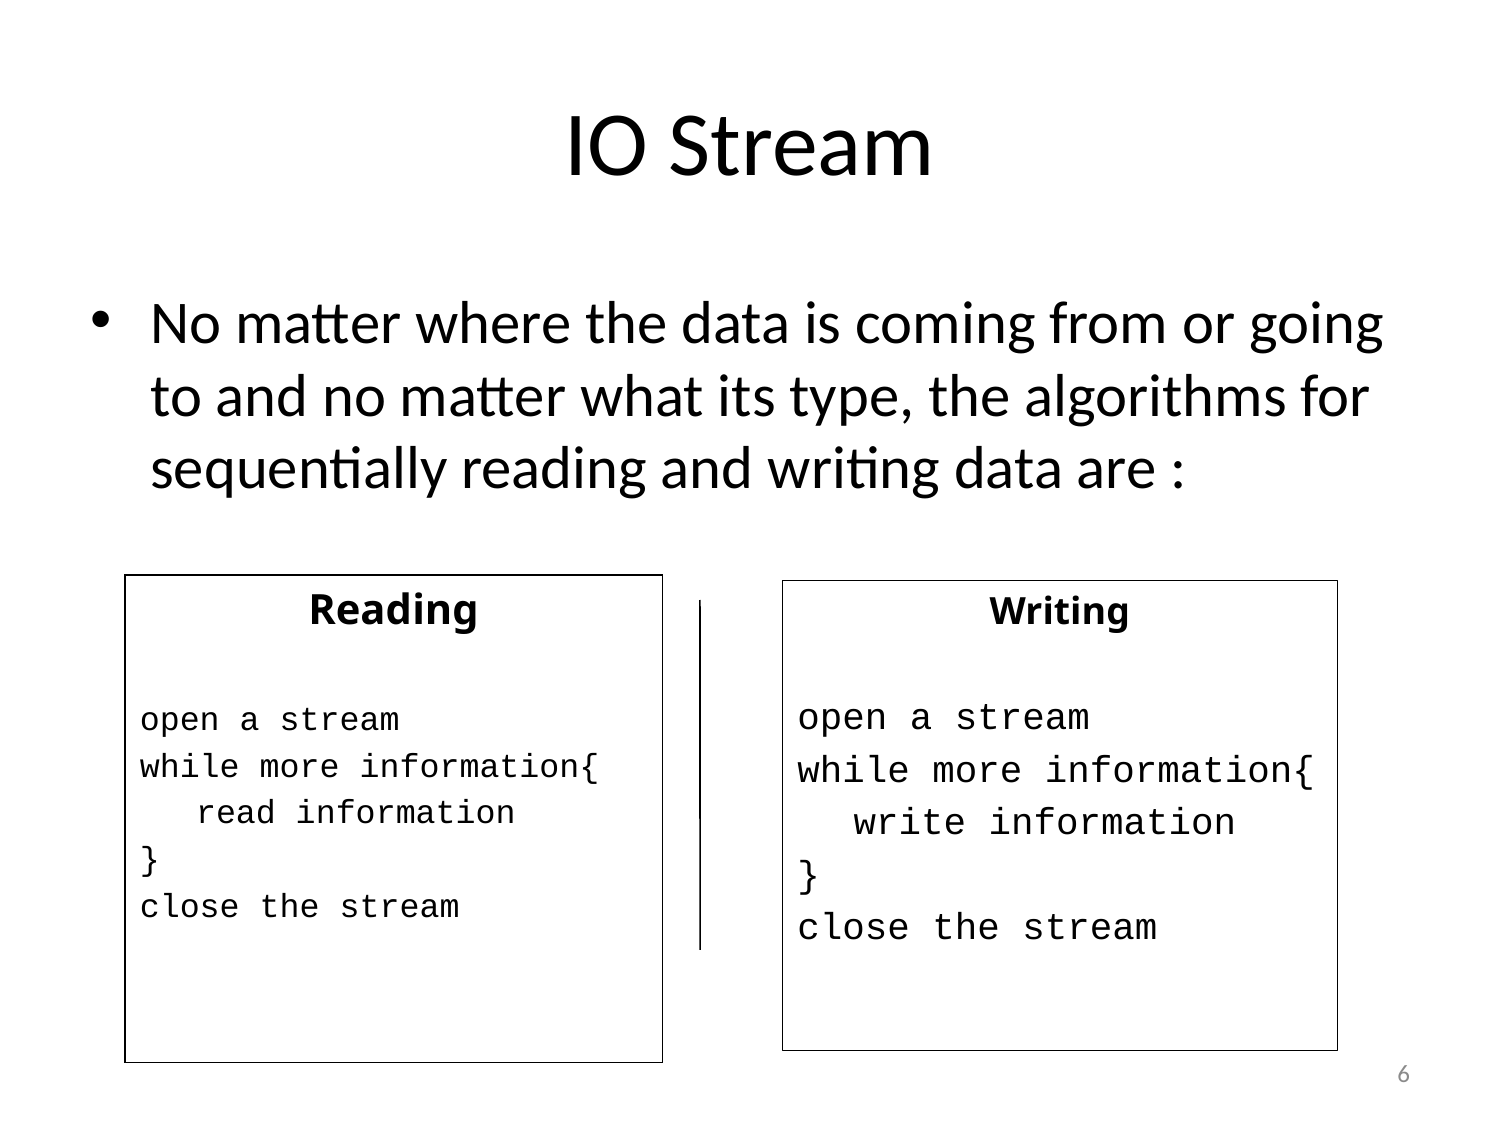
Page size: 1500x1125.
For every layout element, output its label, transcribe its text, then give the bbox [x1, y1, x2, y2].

slide_number 6 [1074, 1042, 1425, 1103]
list No matter where the data is coming from or going to and no matter what its type, the algorithms for sequentially reading and writing data are : [75, 275, 1425, 525]
text_box Reading open a stream while more information{ read information } close the stream [124, 575, 663, 1063]
title IO Stream [75, 45, 1425, 233]
text_box Writing open a stream while more information{ write information } close the stream [782, 579, 1338, 1050]
